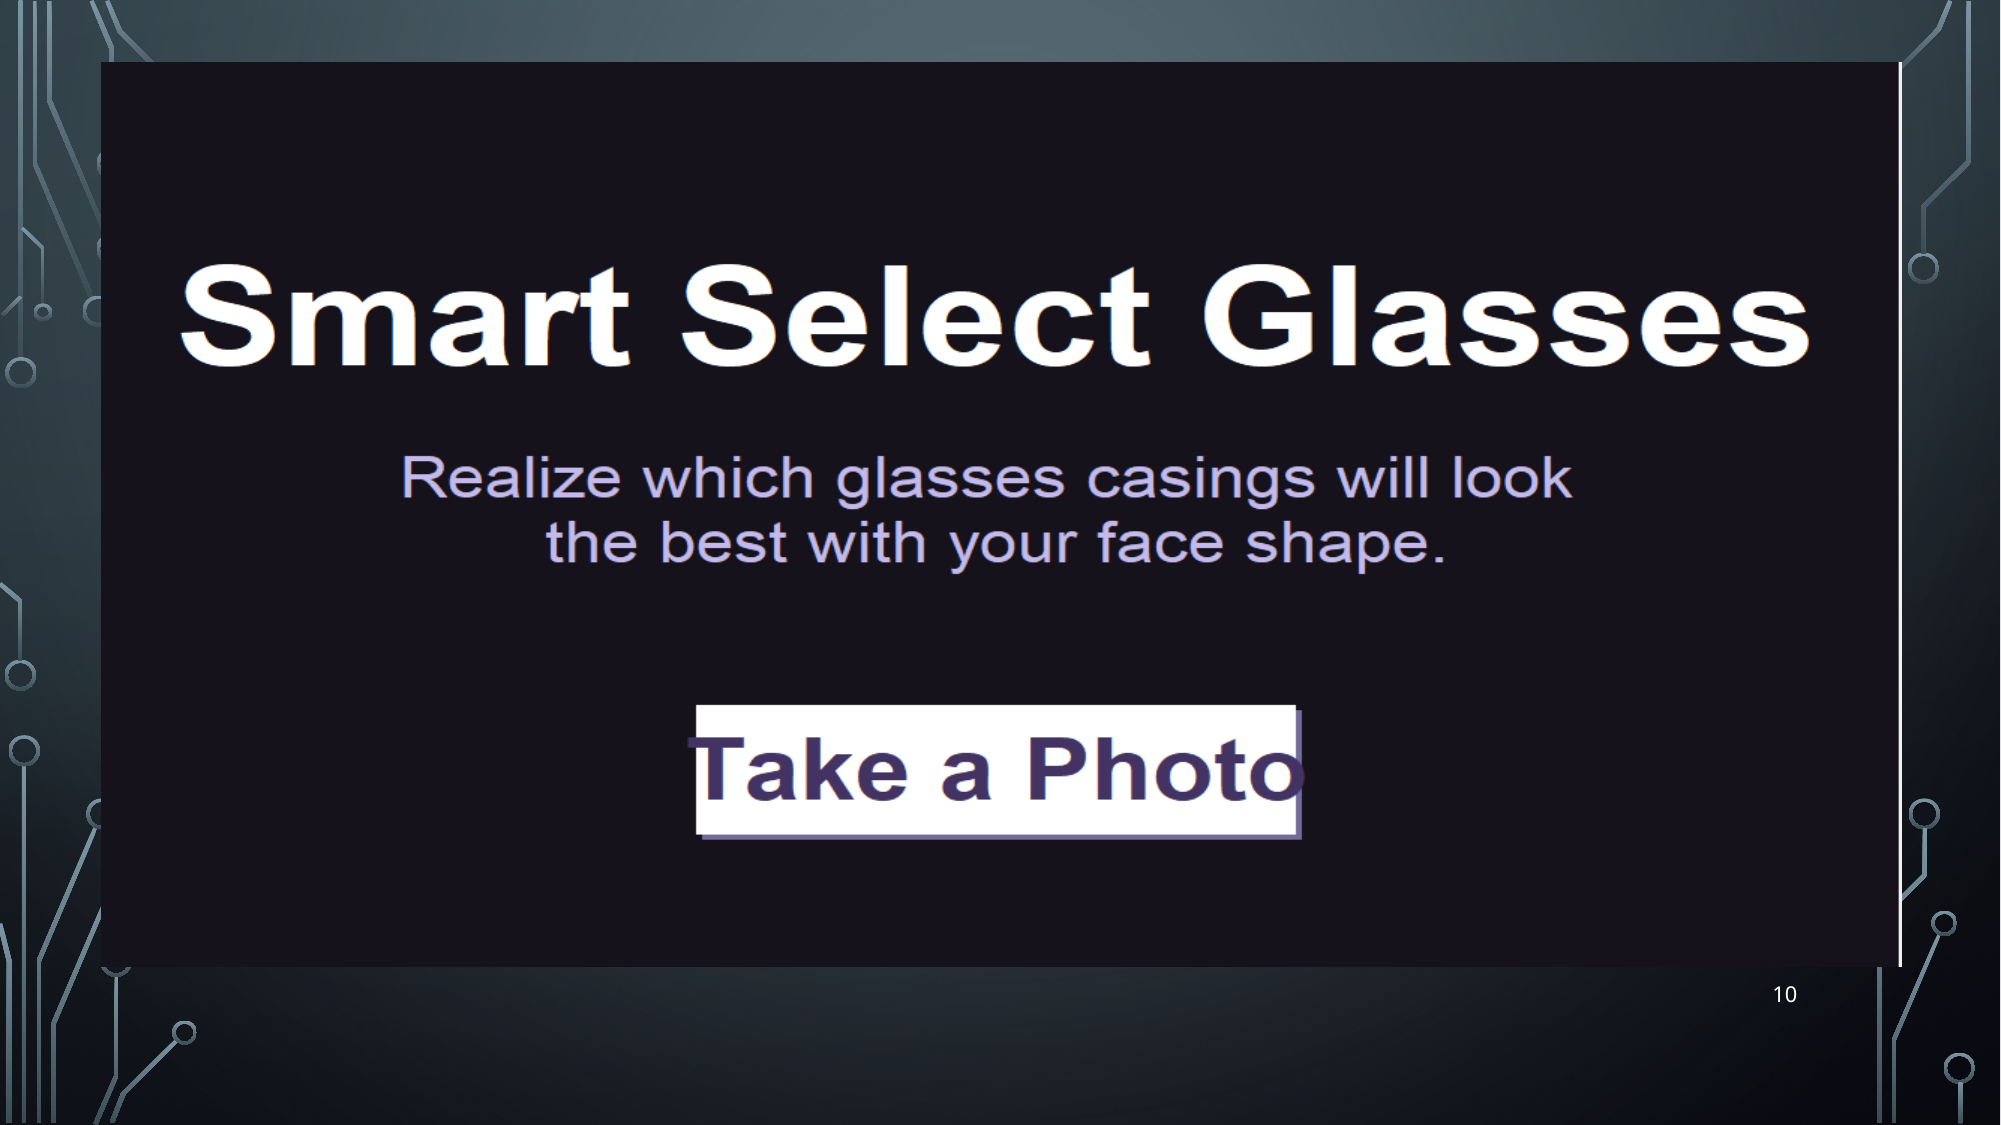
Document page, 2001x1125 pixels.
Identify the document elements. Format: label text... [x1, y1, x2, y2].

picture [101, 62, 1902, 967]
slide_number 10 [1685, 967, 1813, 1025]
